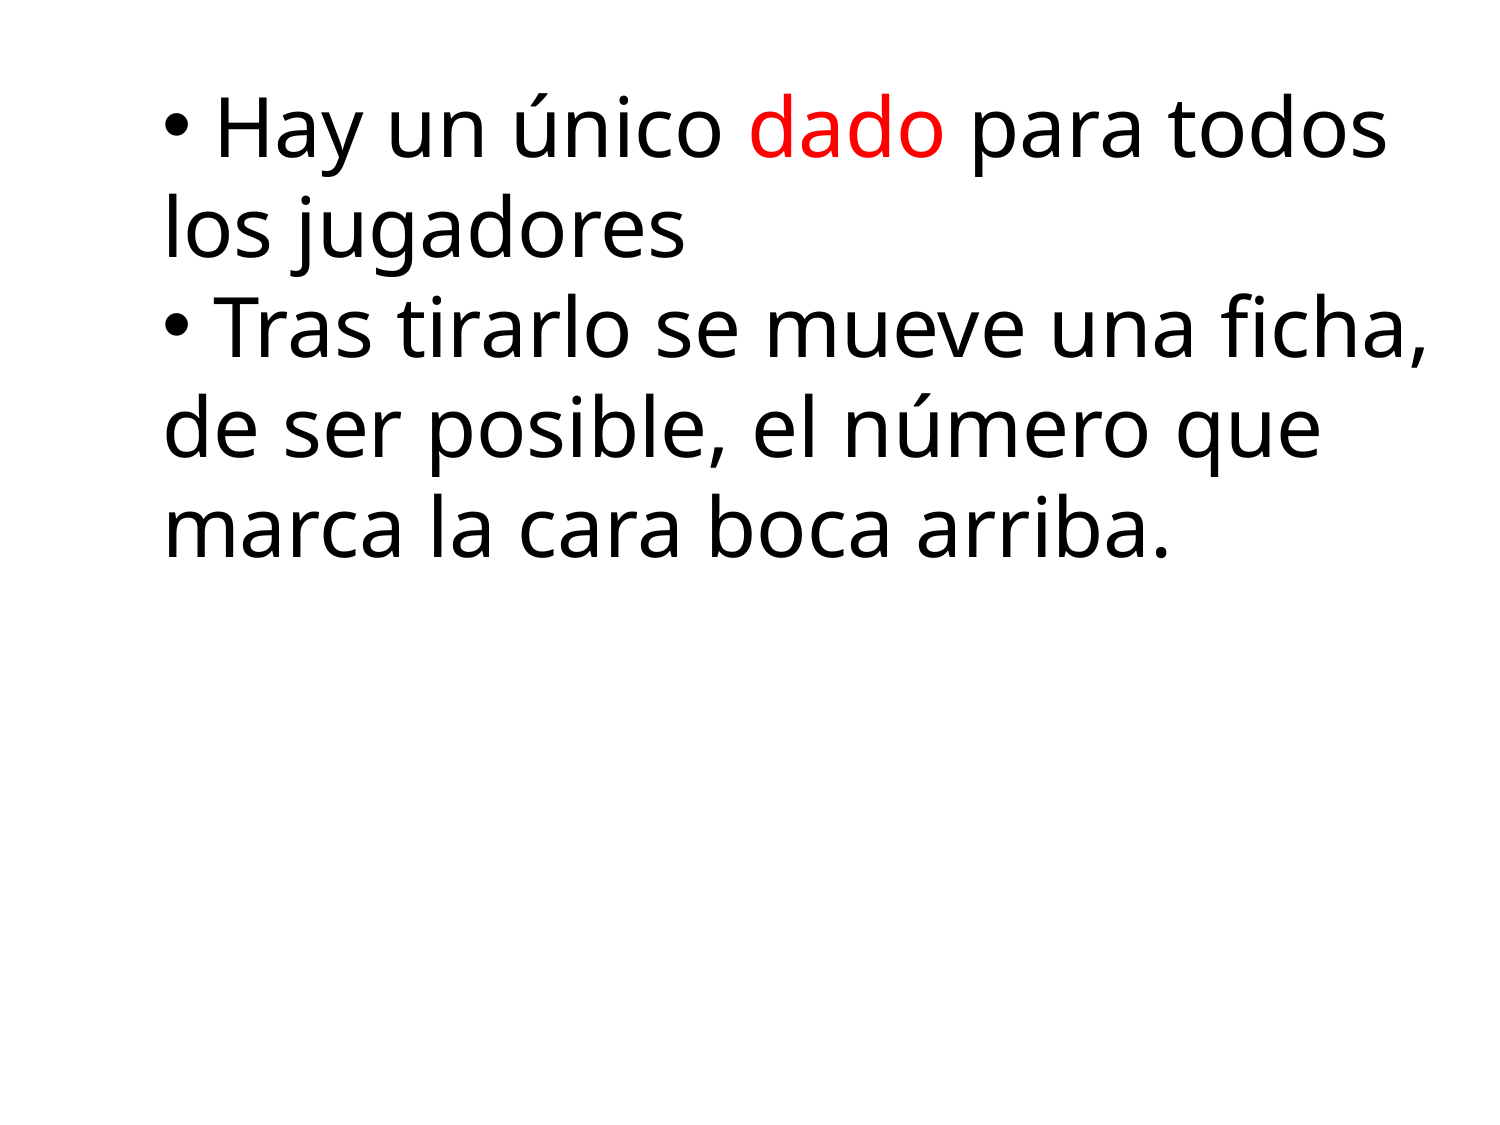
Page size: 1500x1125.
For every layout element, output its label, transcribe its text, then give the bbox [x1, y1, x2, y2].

text_box Hay un único dado para todos los jugadores Tras tirarlo se mueve una ficha, de ser posible, el número que marca la cara boca arriba. [147, 66, 1471, 581]
